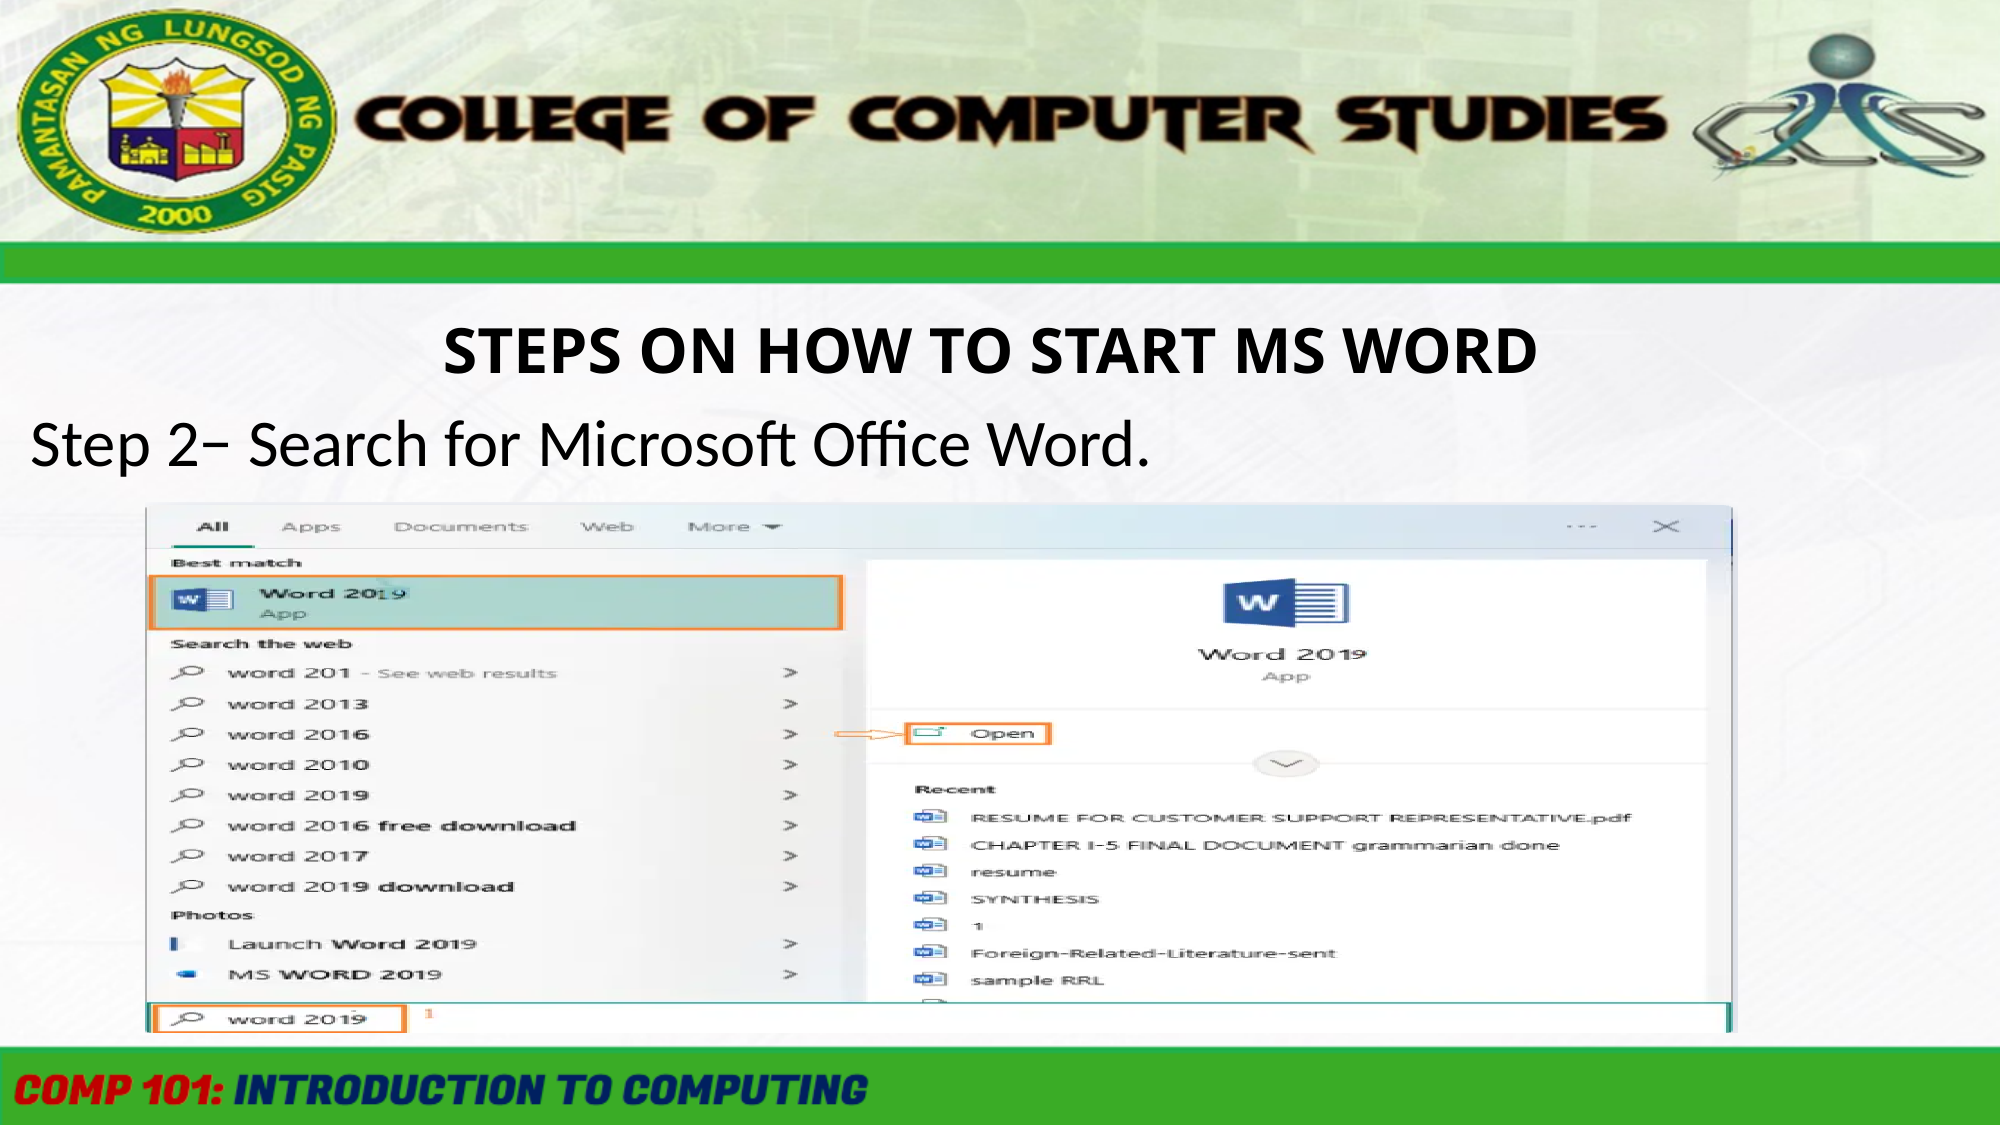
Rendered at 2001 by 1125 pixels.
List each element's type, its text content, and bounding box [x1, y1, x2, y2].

text_box STEPS ON HOW TO START MS WORD Step 2− Search for Microsoft Office Word. [15, 304, 1968, 1033]
picture [0, 0, 2000, 1125]
